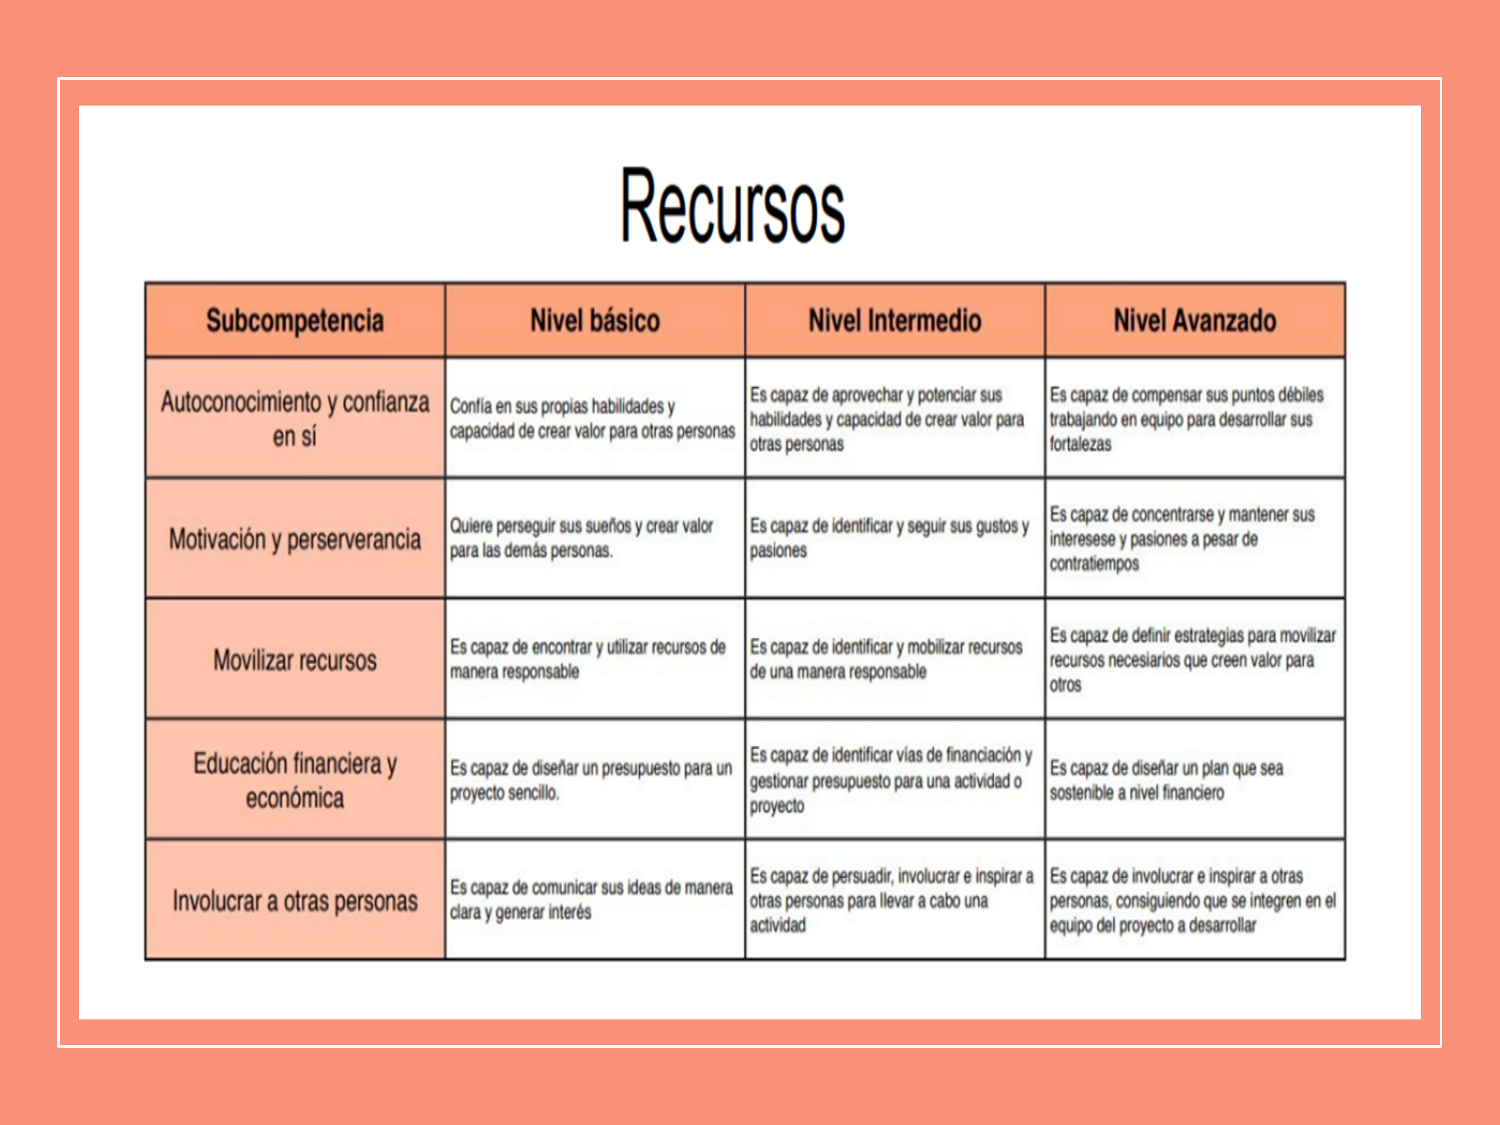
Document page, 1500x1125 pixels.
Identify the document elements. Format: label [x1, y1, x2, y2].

text_box [57, 77, 1442, 1048]
picture [137, 136, 1363, 965]
text_box [78, 104, 1422, 1021]
text_box [0, 0, 1500, 1125]
